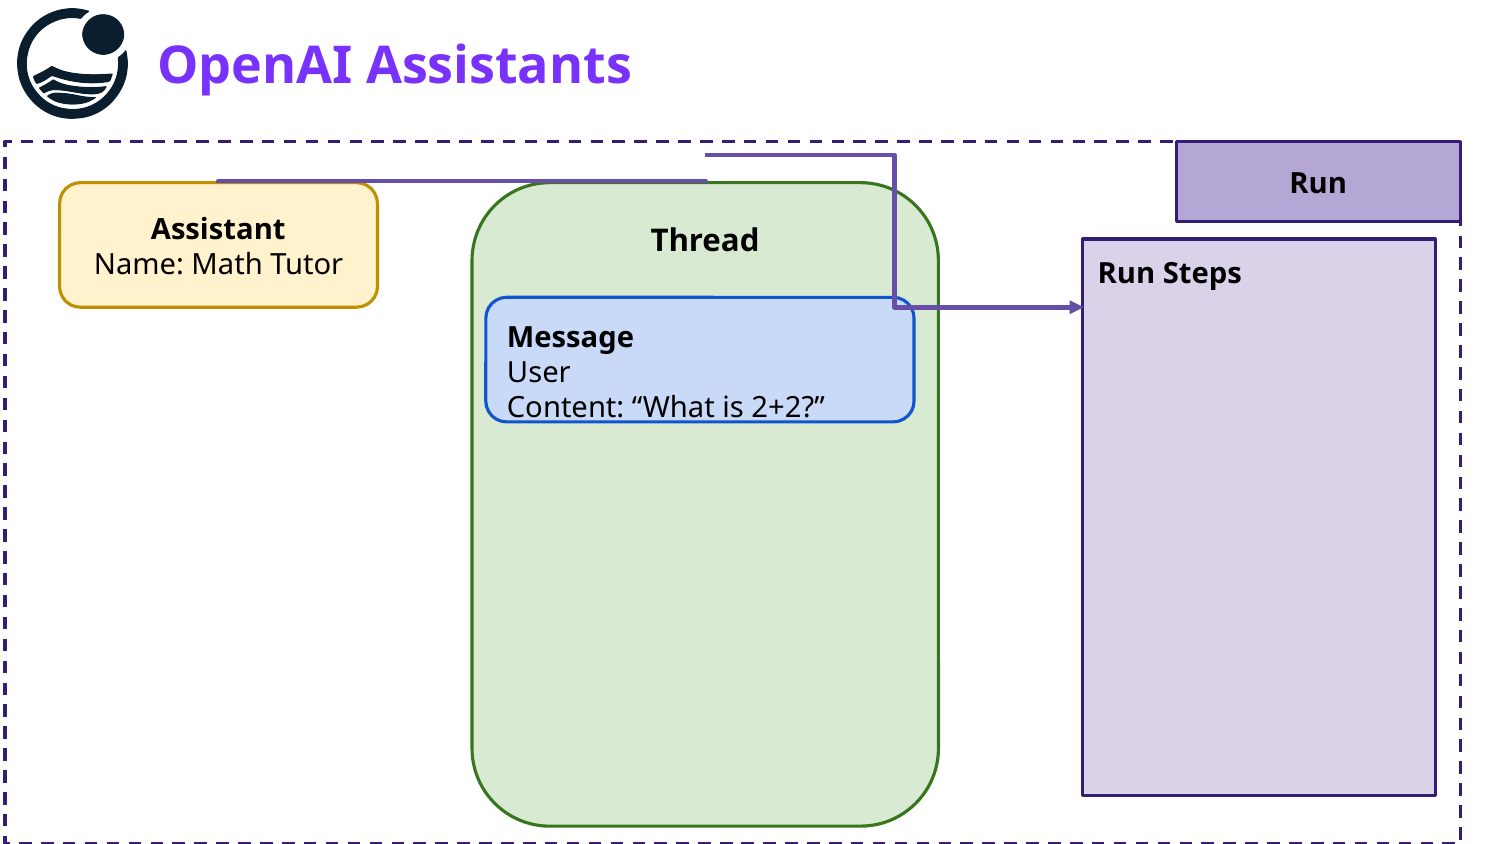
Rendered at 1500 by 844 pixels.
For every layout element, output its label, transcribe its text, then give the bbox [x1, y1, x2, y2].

text_box Run Steps [1082, 238, 1436, 796]
text_box OpenAI Assistants [467, 16, 1239, 110]
text_box Thread [472, 185, 939, 827]
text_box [705, 154, 1084, 308]
text_box OpenAI Assistants [142, 16, 457, 110]
picture [16, 8, 128, 120]
text_box Assistant Name: Math Tutor [59, 182, 378, 308]
text_box Run [1176, 141, 1461, 222]
text_box [4, 141, 1461, 844]
text_box Message User Content: “What is 2+2?” [485, 297, 915, 422]
